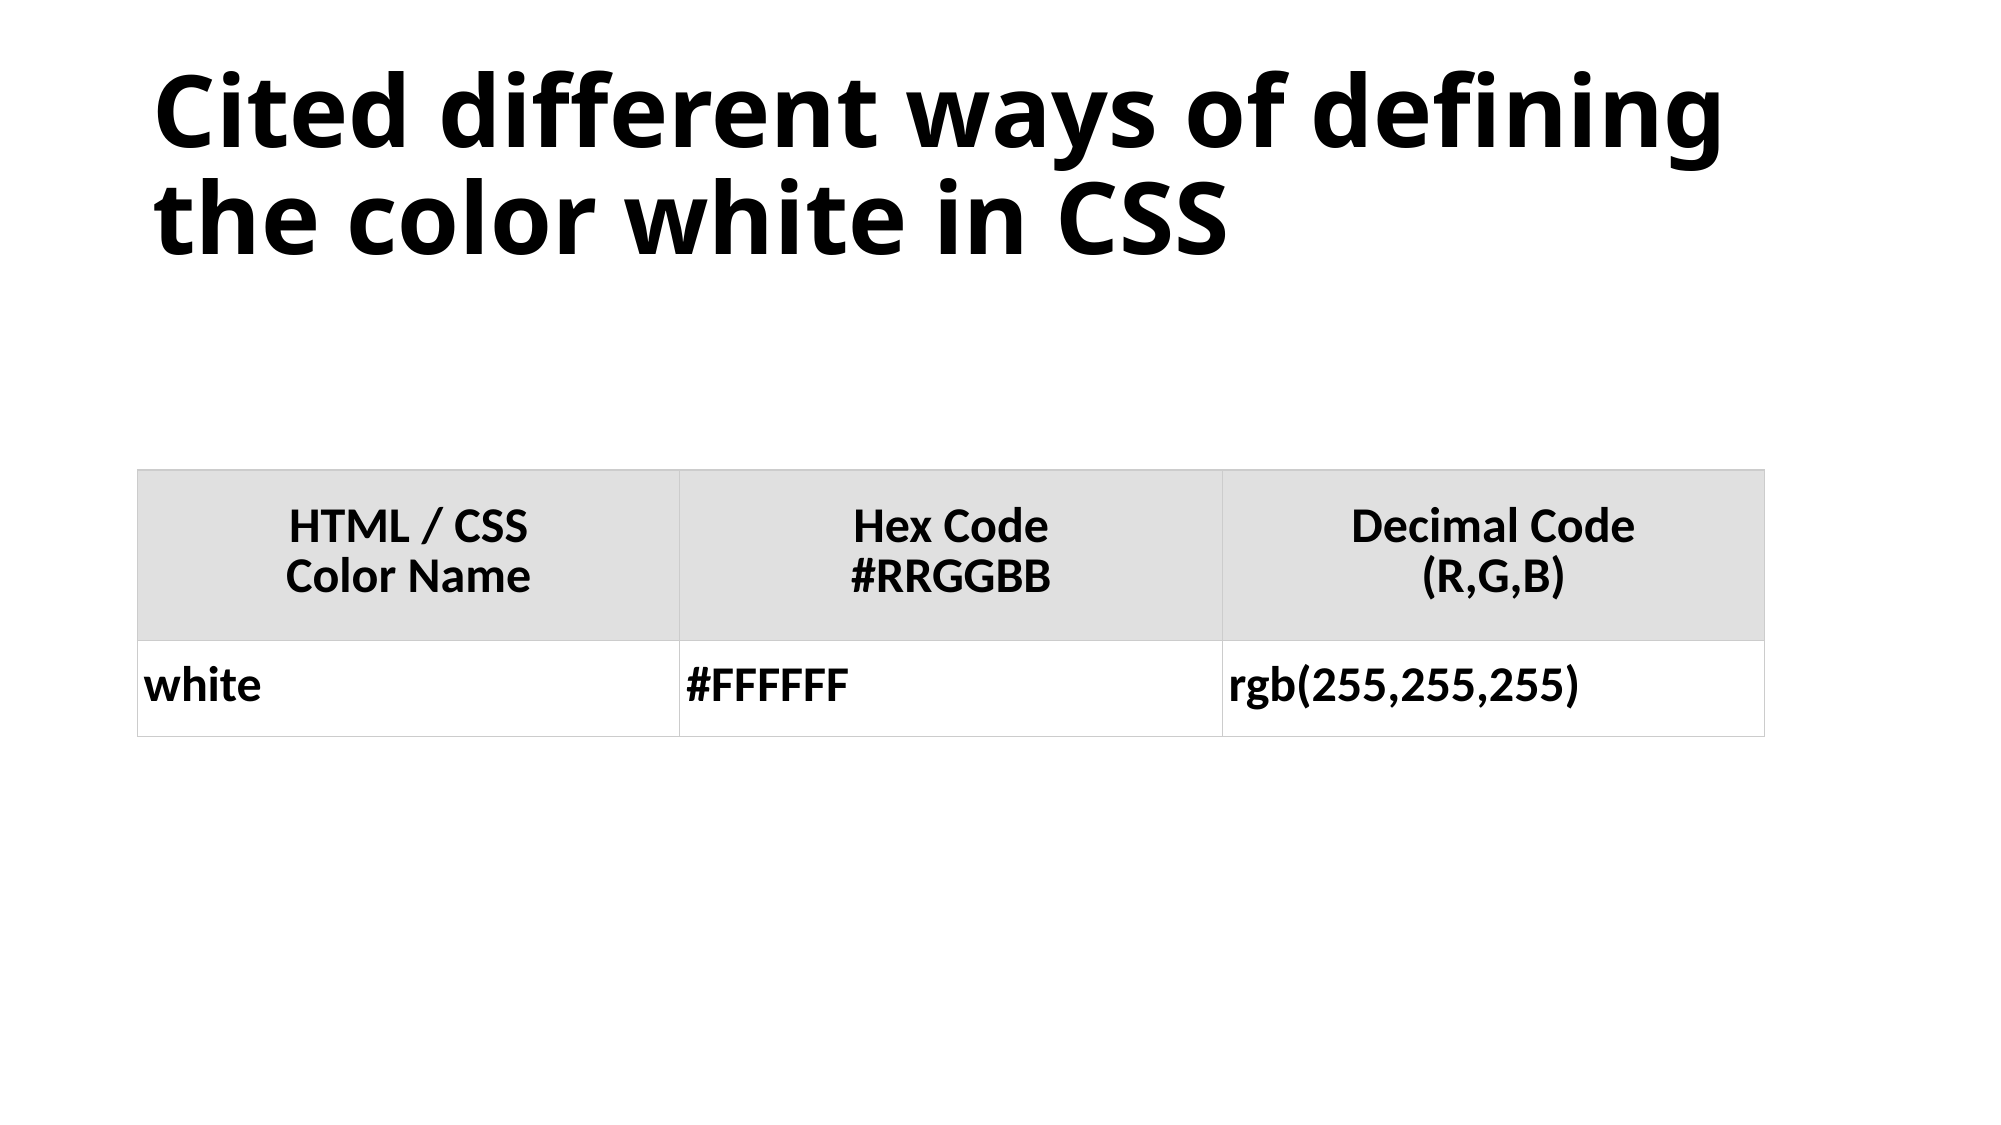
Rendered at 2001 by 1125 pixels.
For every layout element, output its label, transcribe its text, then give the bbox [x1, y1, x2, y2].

table_header Decimal Code (R,G,B) [1223, 471, 1764, 640]
table_header Hex Code #RRGGBB [680, 471, 1222, 640]
table_cell #FFFFFF [680, 641, 1222, 736]
table_header HTML / CSS Color Name [138, 471, 679, 640]
table_cell white [138, 641, 679, 736]
title Cited different ways of defining the color white in CSS [137, 59, 1863, 278]
table_cell rgb(255,255,255) [1223, 641, 1764, 736]
